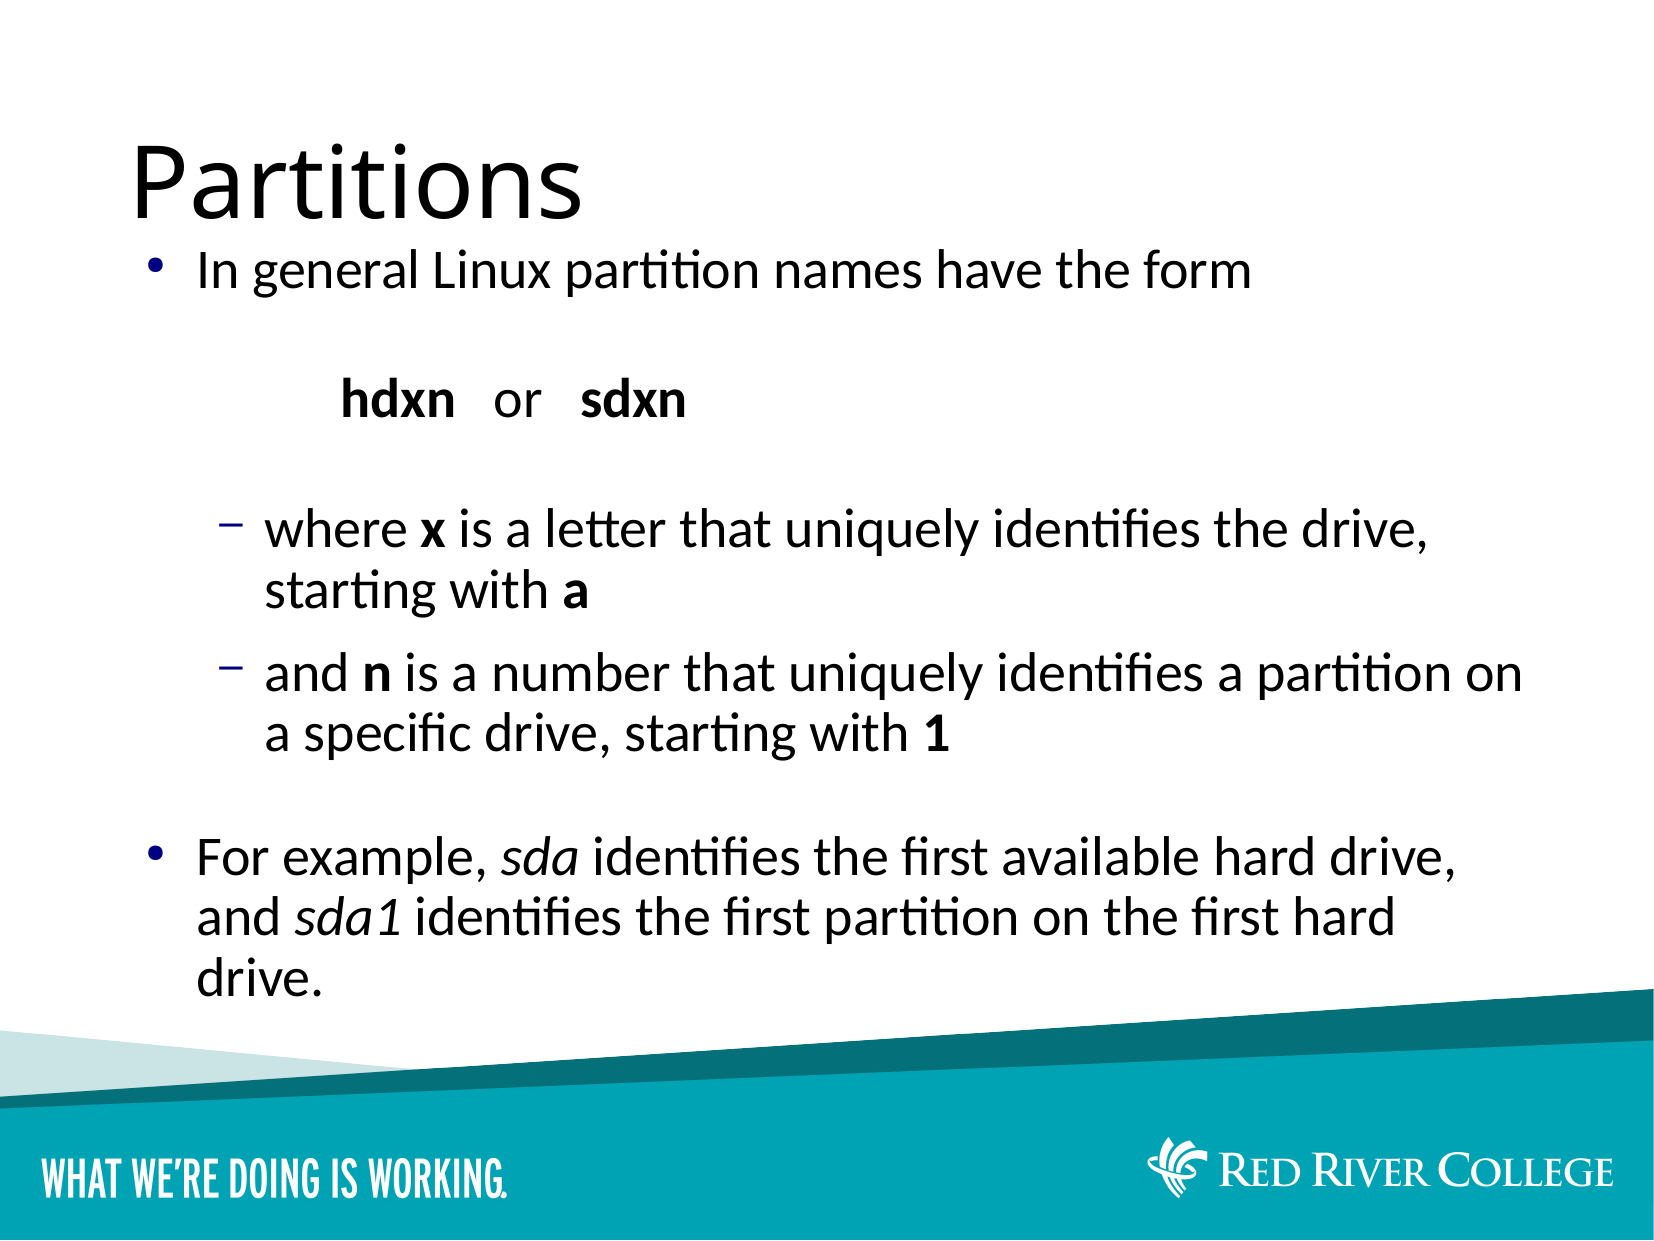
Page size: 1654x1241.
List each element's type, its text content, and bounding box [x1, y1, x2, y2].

title Partitions [113, 66, 1540, 232]
picture [0, 0, 1654, 1240]
list In general Linux partition names have the form hdxn or sdxn where x is a letter that uniquely identifies the drive, starting with a and n is a number that uniquely identifies a partition on a specific drive, starting with 1 For example, sda identifies the first available hard drive, and sda1 identifies the first partition on the first hard drive. [113, 232, 1540, 1020]
